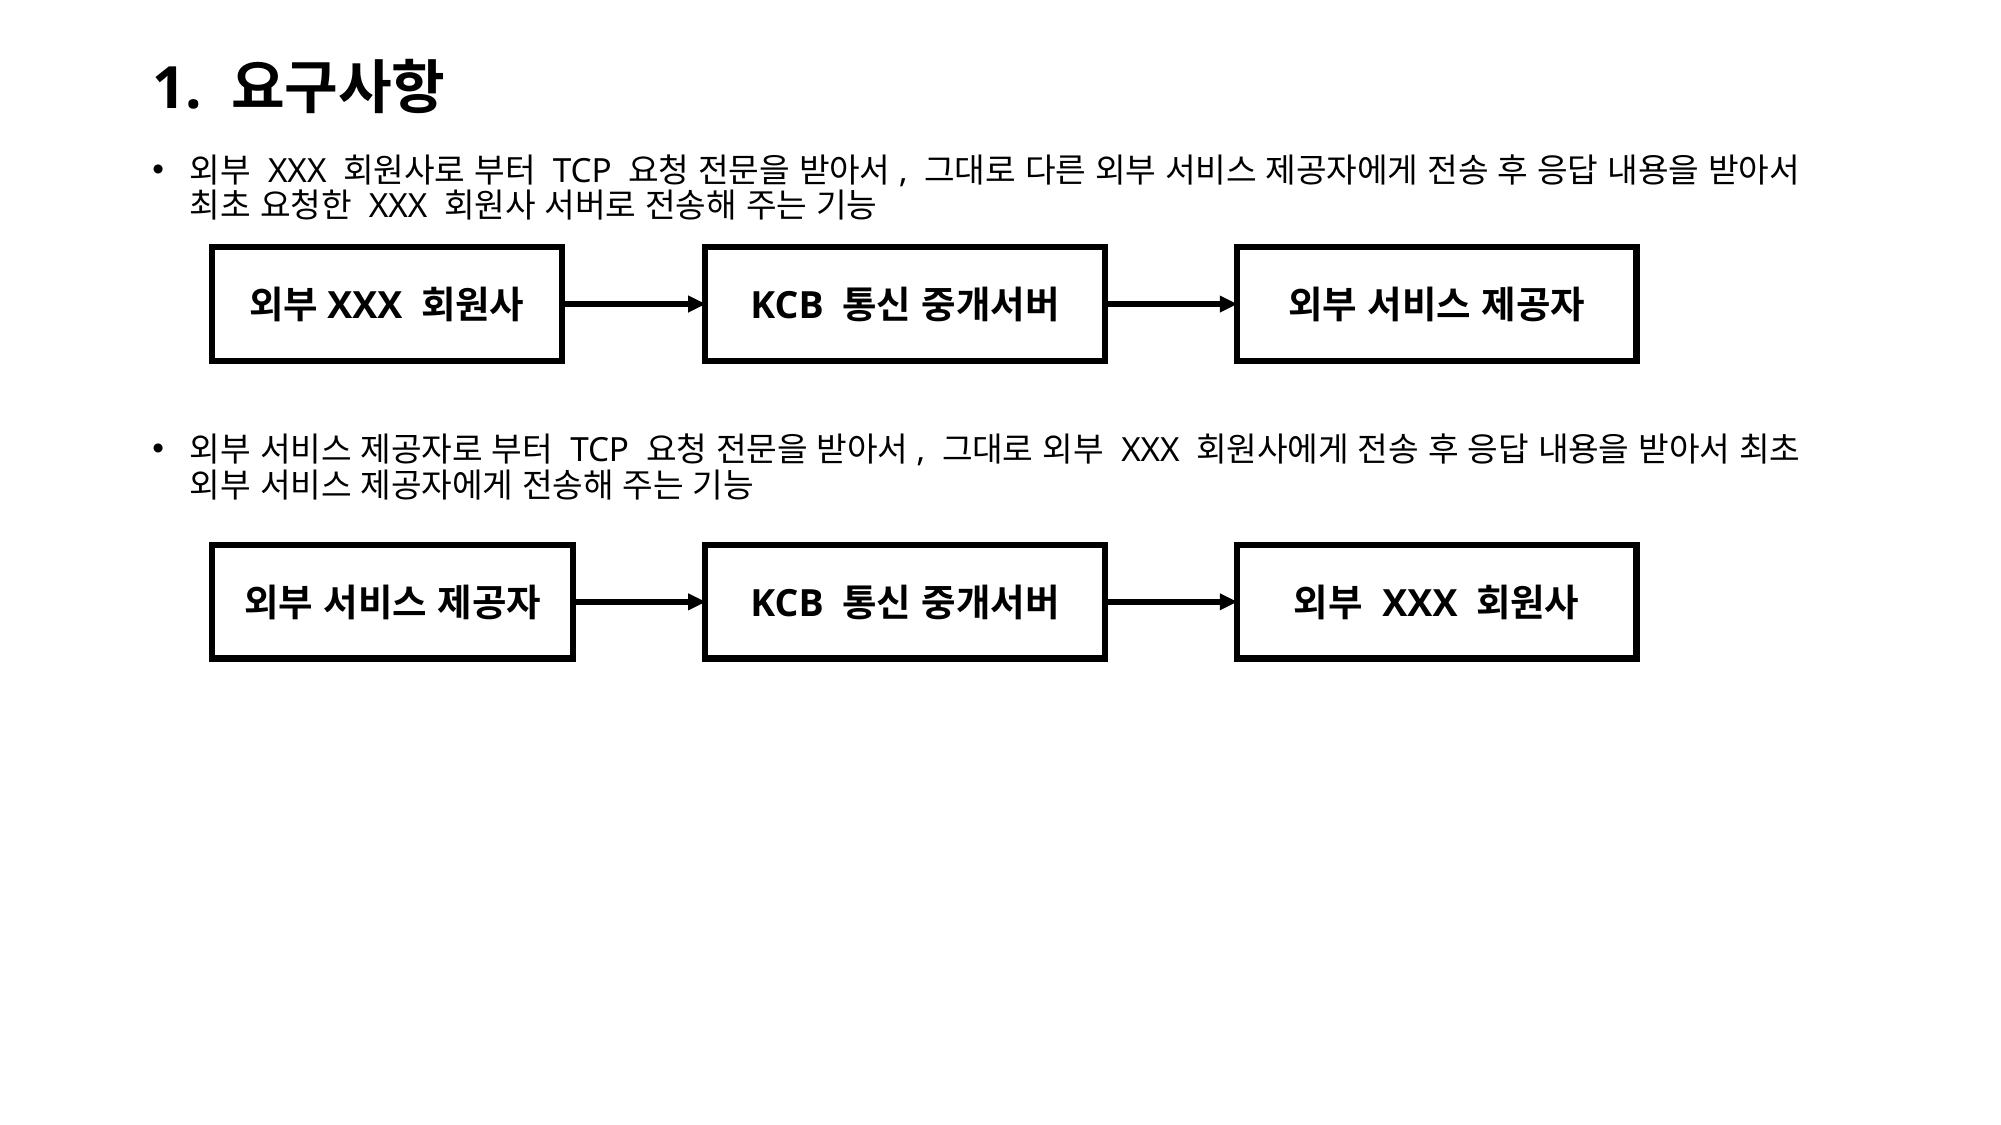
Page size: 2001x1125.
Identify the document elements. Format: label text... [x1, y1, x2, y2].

text_box 외부 XXX 회원사 [1236, 544, 1638, 660]
list 외부 XXX 회원사로 부터 TCP 요청 전문을 받아서, 그대로 다른 외부 서비스 제공자에게 전송 후 응답 내용을 받아서 최초 요청한 XXX 회원사 서버로 전송해 주는 기능 외부 서비스 제공자로 부터 TCP 요청 전문을 받아서, 그대로 외부 XXX 회원사에게 전송 후 응답 내용을 받아서 최초 외부 서비스 제공자에게 전송해 주는 기능 [137, 145, 1863, 1014]
text_box 외부 서비스 제공자 [211, 544, 574, 660]
title 1. 요구사항 [137, 59, 1844, 119]
text_box 외부 서비스 제공자 [1236, 246, 1638, 362]
text_box 외부XXX 회원사 [211, 246, 563, 362]
text_box KCB 통신 중개서버 [704, 544, 1106, 660]
text_box KCB 통신 중개서버 [704, 246, 1106, 362]
